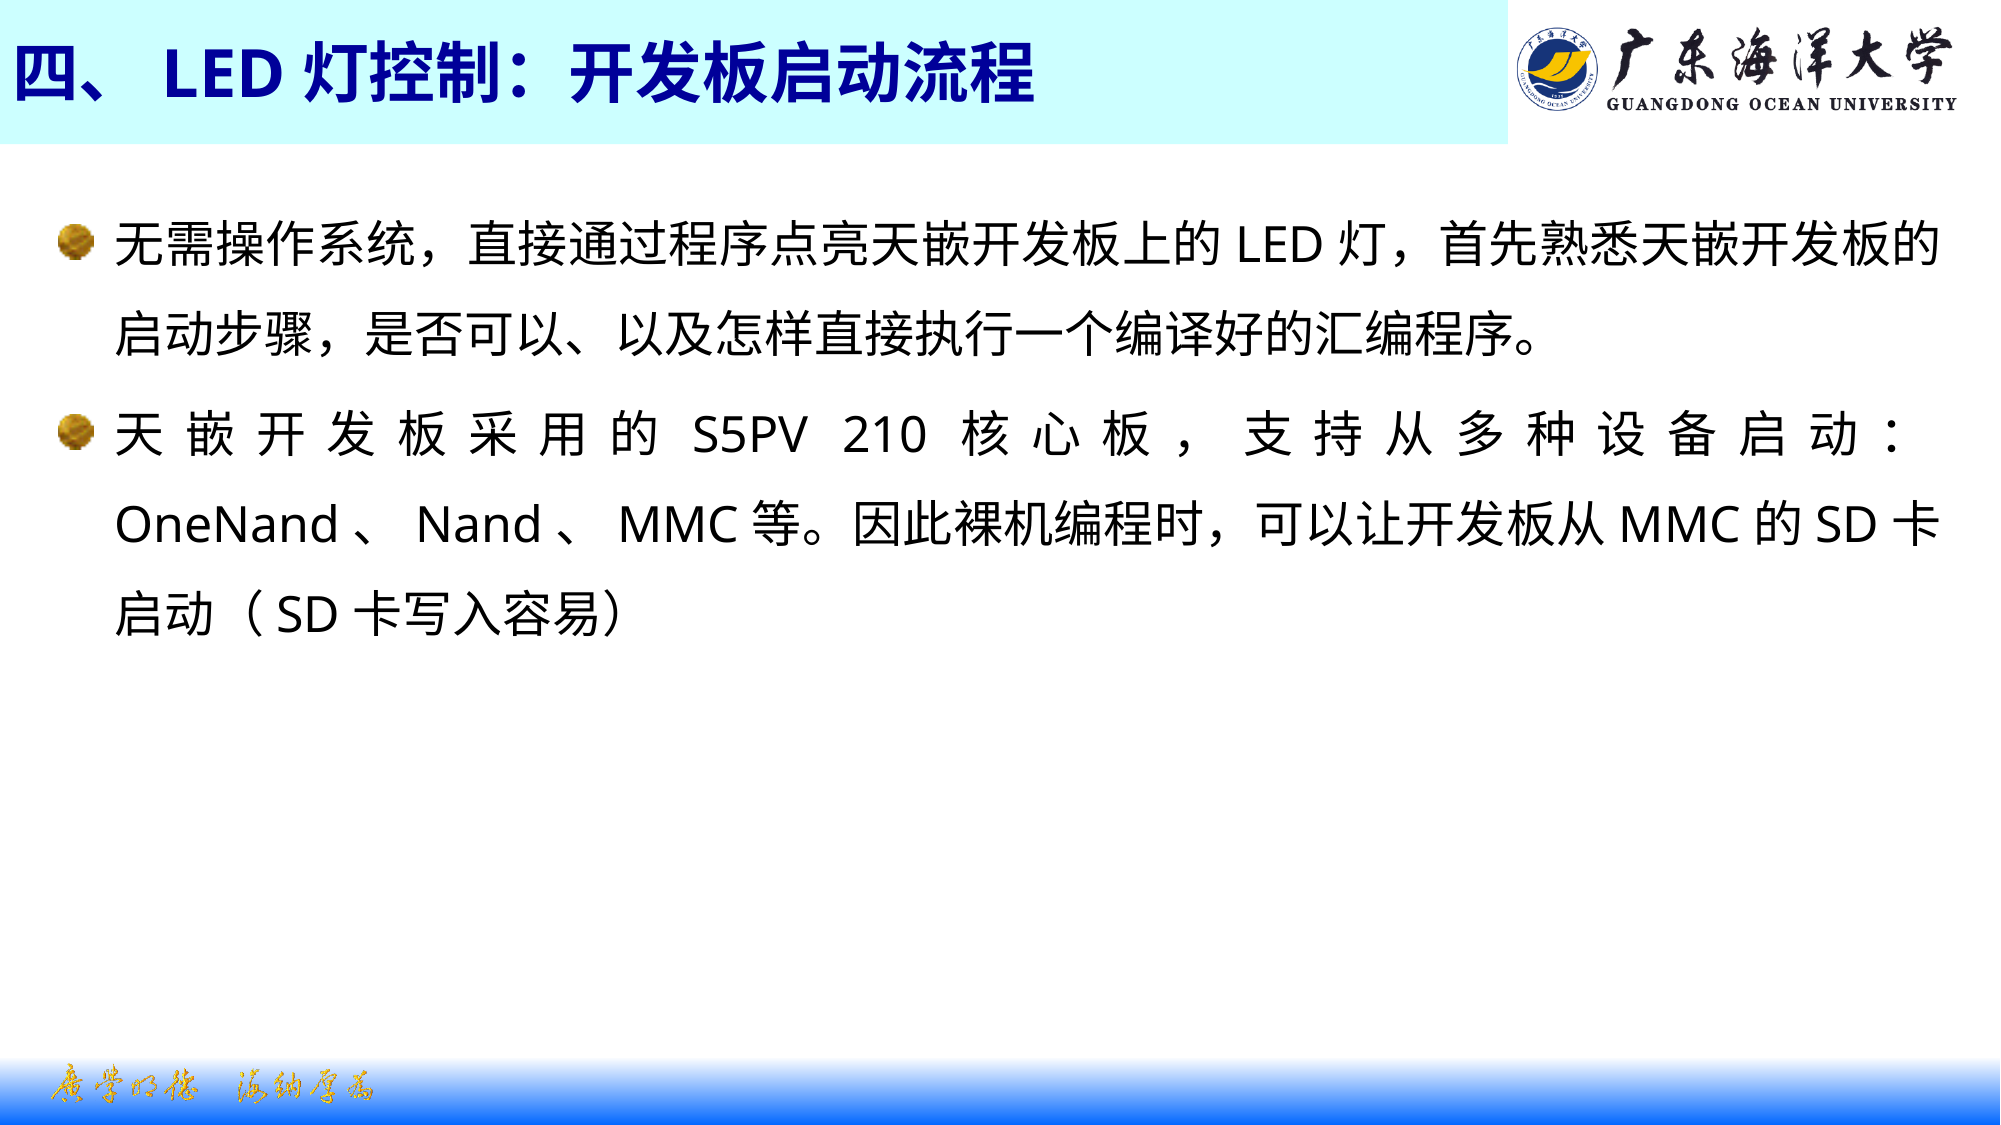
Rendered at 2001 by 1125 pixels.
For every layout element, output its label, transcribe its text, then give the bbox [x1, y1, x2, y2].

picture [58, 414, 94, 450]
picture [1508, 0, 2000, 138]
picture [58, 224, 94, 260]
title 四、LED灯控制：开发板启动流程 [0, 0, 1508, 145]
list 无需操作系统，直接通过程序点亮天嵌开发板上的LED灯，首先熟悉天嵌开发板的启动步骤，是否可以、以及怎样直接执行一个编译好的汇编程序。 天嵌开发板采用的S5PV 210核心板，支持从多种设备启动：OneNand、Nand、MMC等。因此裸机编程时，可以让开发板从MMC的SD卡启动（SD卡写入容易） [43, 174, 1957, 1050]
picture [3, 1040, 418, 1125]
